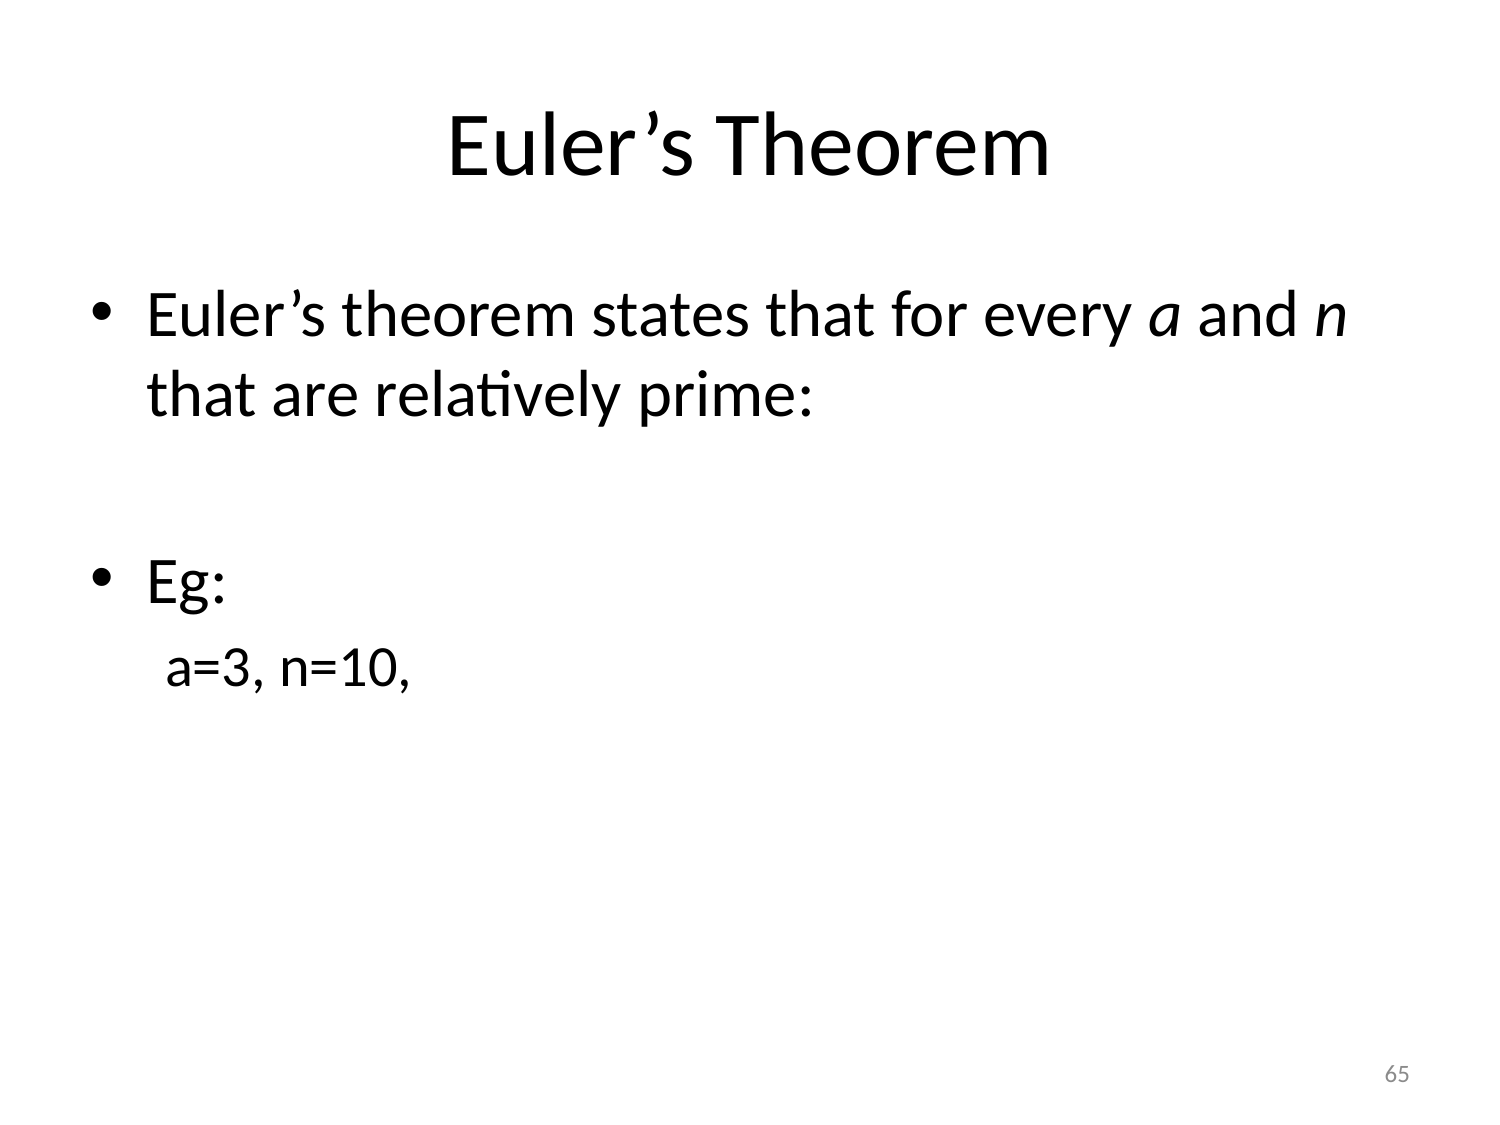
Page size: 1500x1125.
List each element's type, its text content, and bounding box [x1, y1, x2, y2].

title Euler’s Theorem [75, 45, 1425, 233]
slide_number 65 [1074, 1042, 1425, 1103]
